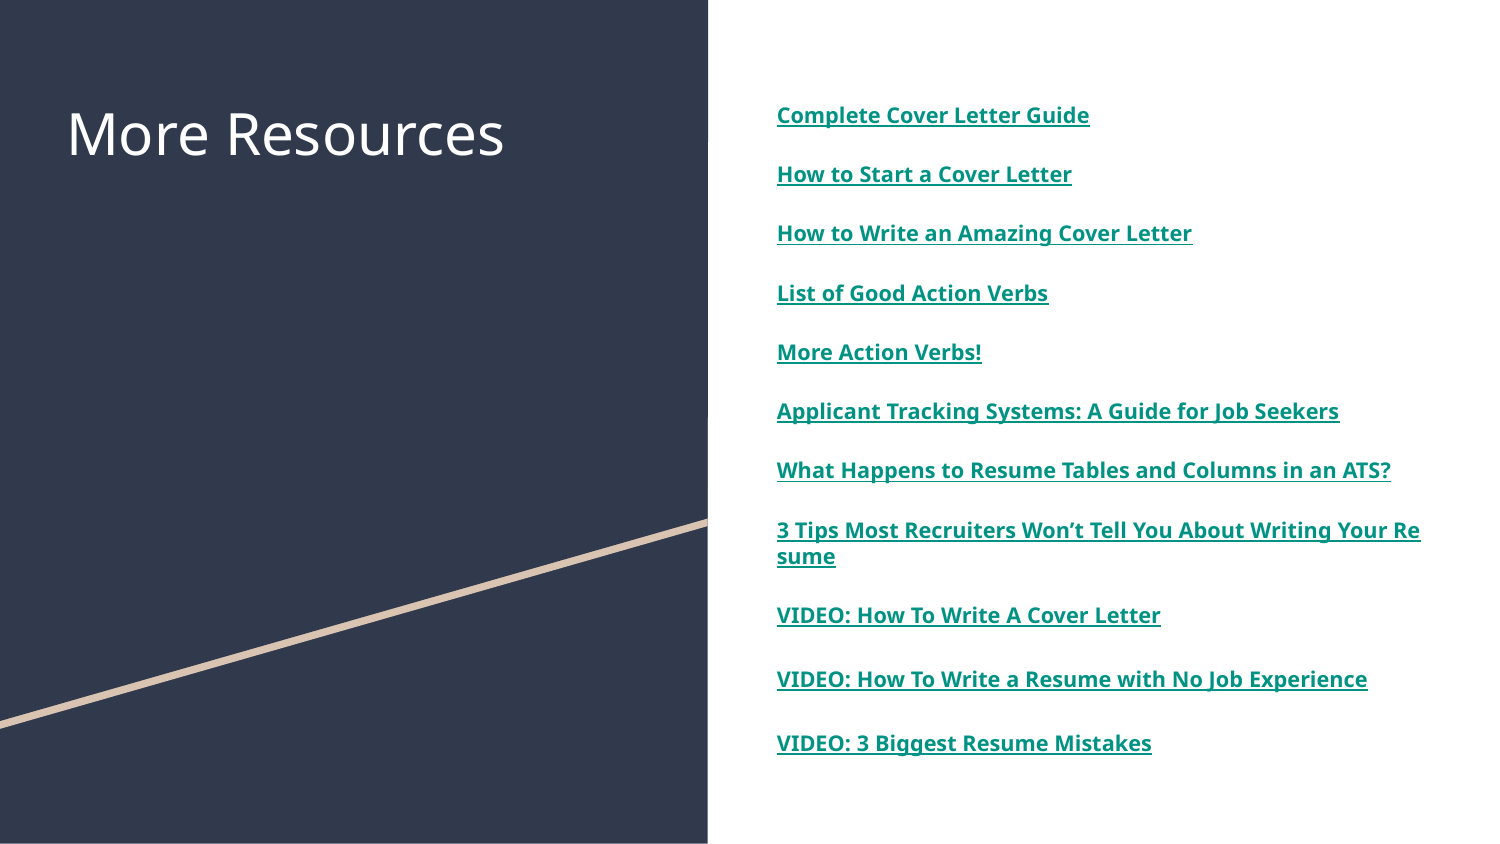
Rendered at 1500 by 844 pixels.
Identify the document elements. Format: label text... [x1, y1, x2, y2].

list Complete Cover Letter Guide How to Start a Cover Letter How to Write an Amazing Cover Letter List of Good Action Verbs More Action Verbs! Applicant Tracking Systems: A Guide for Job Seekers What Happens to Resume Tables and Columns in an ATS? 3 Tips Most Recruiters Won’t Tell You About Writing Your Resume VIDEO: How To Write A Cover Letter VIDEO: How To Write a Resume with No Job Experience VIDEO: 3 Biggest Resume Mistakes [761, 82, 1446, 755]
title More Resources [51, 82, 660, 494]
